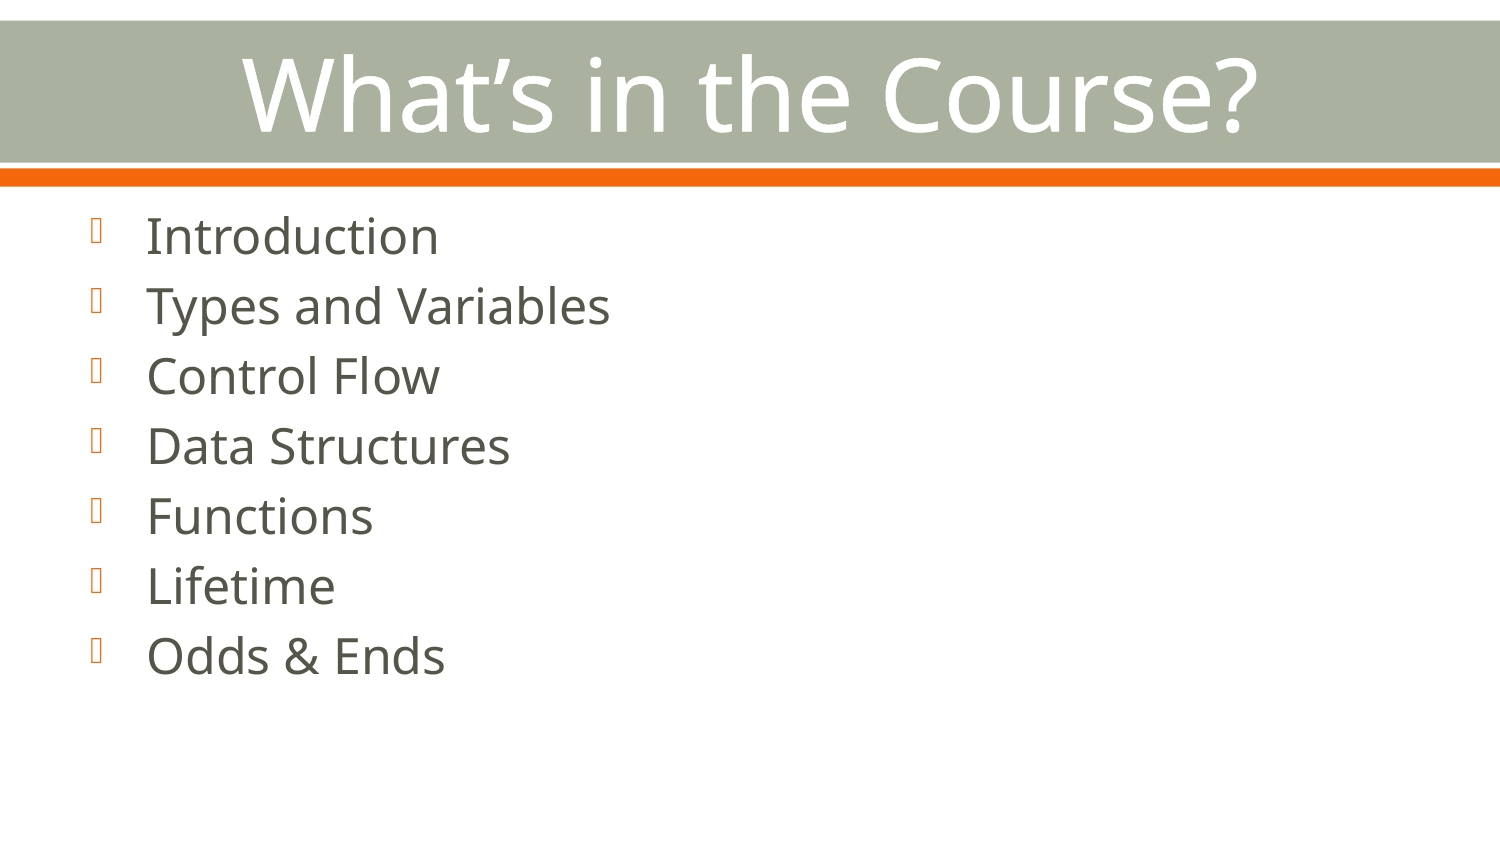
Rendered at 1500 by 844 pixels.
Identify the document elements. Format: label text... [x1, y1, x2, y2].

title What’s in the Course? [75, 22, 1425, 160]
list Introduction Types and Variables Control Flow Data Structures Functions Lifetime Odds & Ends [75, 196, 1425, 754]
